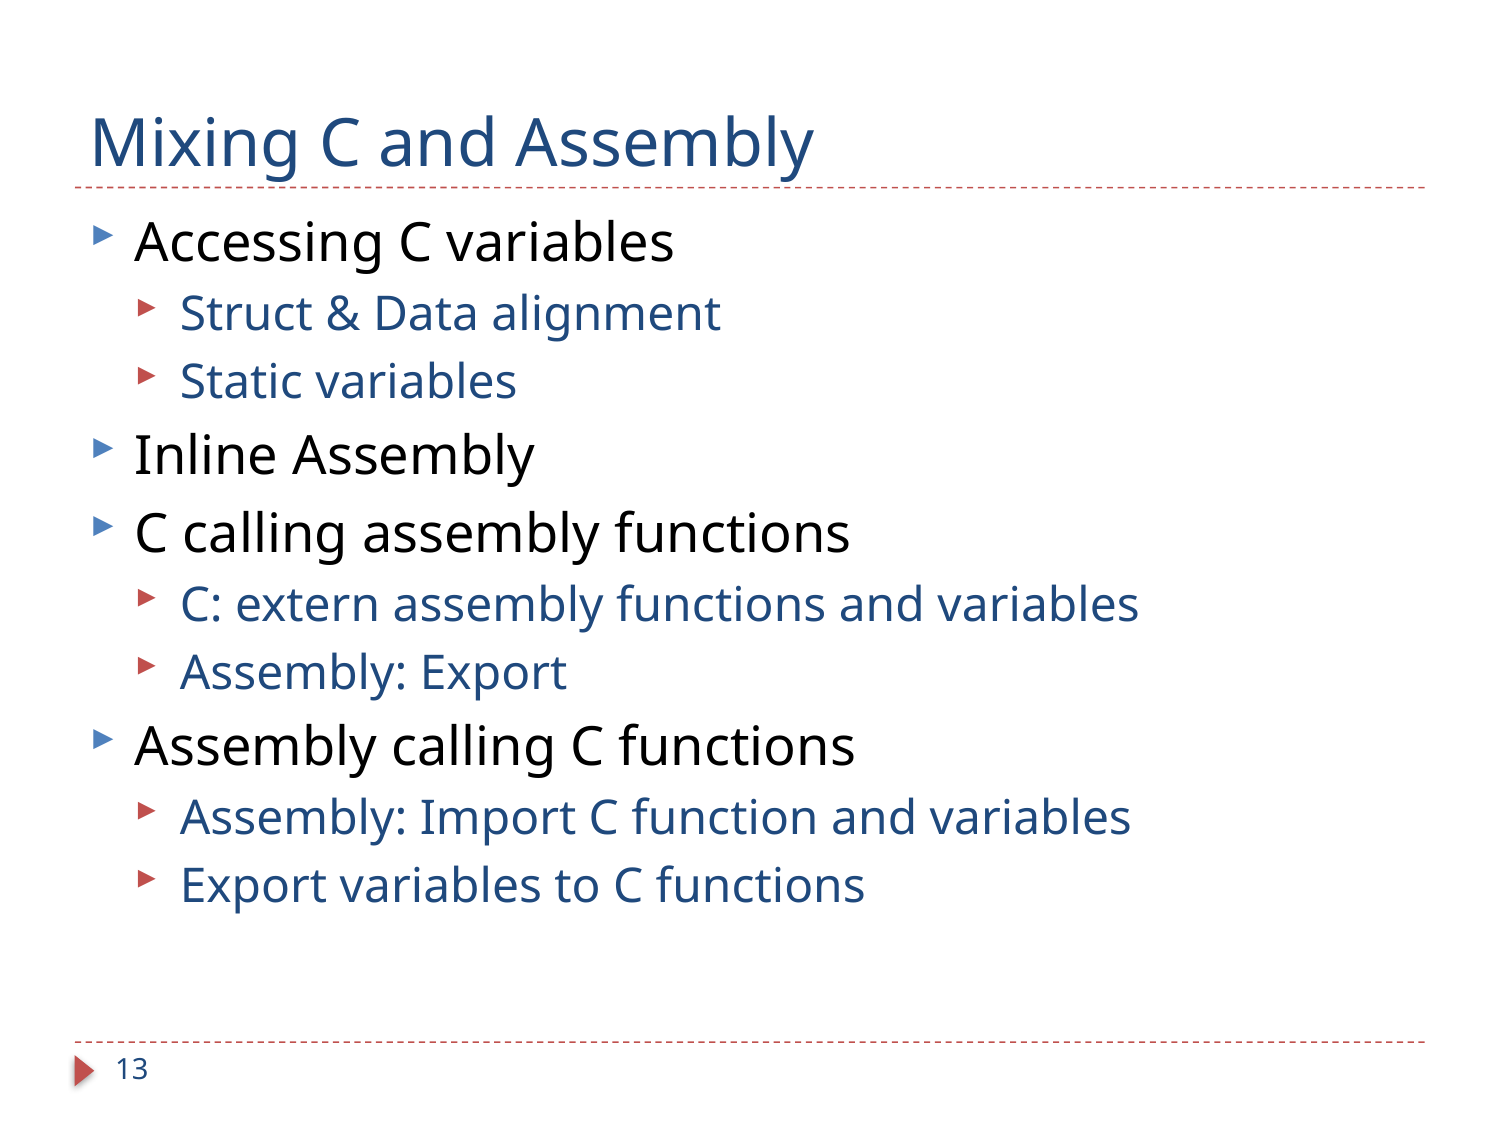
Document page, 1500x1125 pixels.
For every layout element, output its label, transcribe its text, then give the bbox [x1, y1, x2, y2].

title Mixing C and Assembly [75, 24, 1425, 188]
list Accessing C variables Struct & Data alignment Static variables Inline Assembly C calling assembly functions C: extern assembly functions and variables Assembly: Export Assembly calling C functions Assembly: Import C function and variables Export variables to C functions [75, 200, 1425, 1010]
slide_number 13 [100, 1042, 426, 1103]
